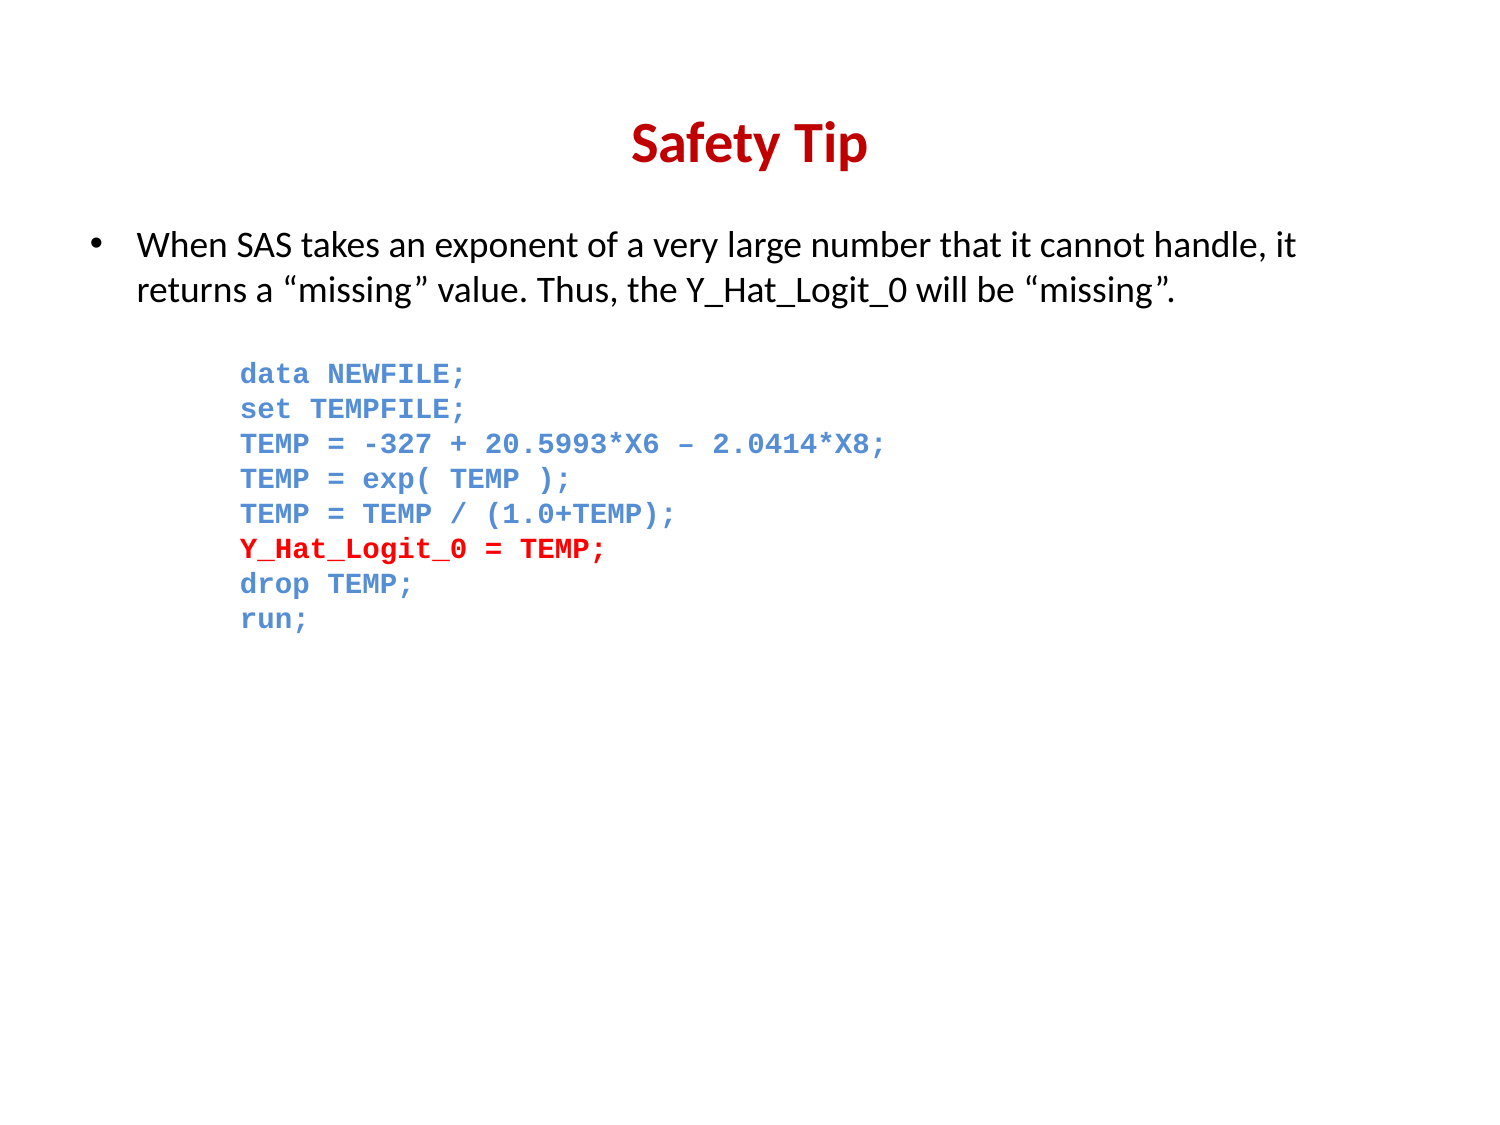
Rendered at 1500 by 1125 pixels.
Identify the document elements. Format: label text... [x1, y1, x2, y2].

text_box When SAS takes an exponent of a very large number that it cannot handle, it returns a “missing” value. Thus, the Y_Hat_Logit_0 will be “missing”. data NEWFILE; set TEMPFILE; TEMP = -327 + 20.5993*X6 – 2.0414*X8; TEMP = exp( TEMP ); TEMP = TEMP / (1.0+TEMP); Y_Hat_Logit_0 = TEMP; drop TEMP; run; [74, 212, 1425, 732]
title Safety Tip [75, 45, 1425, 212]
